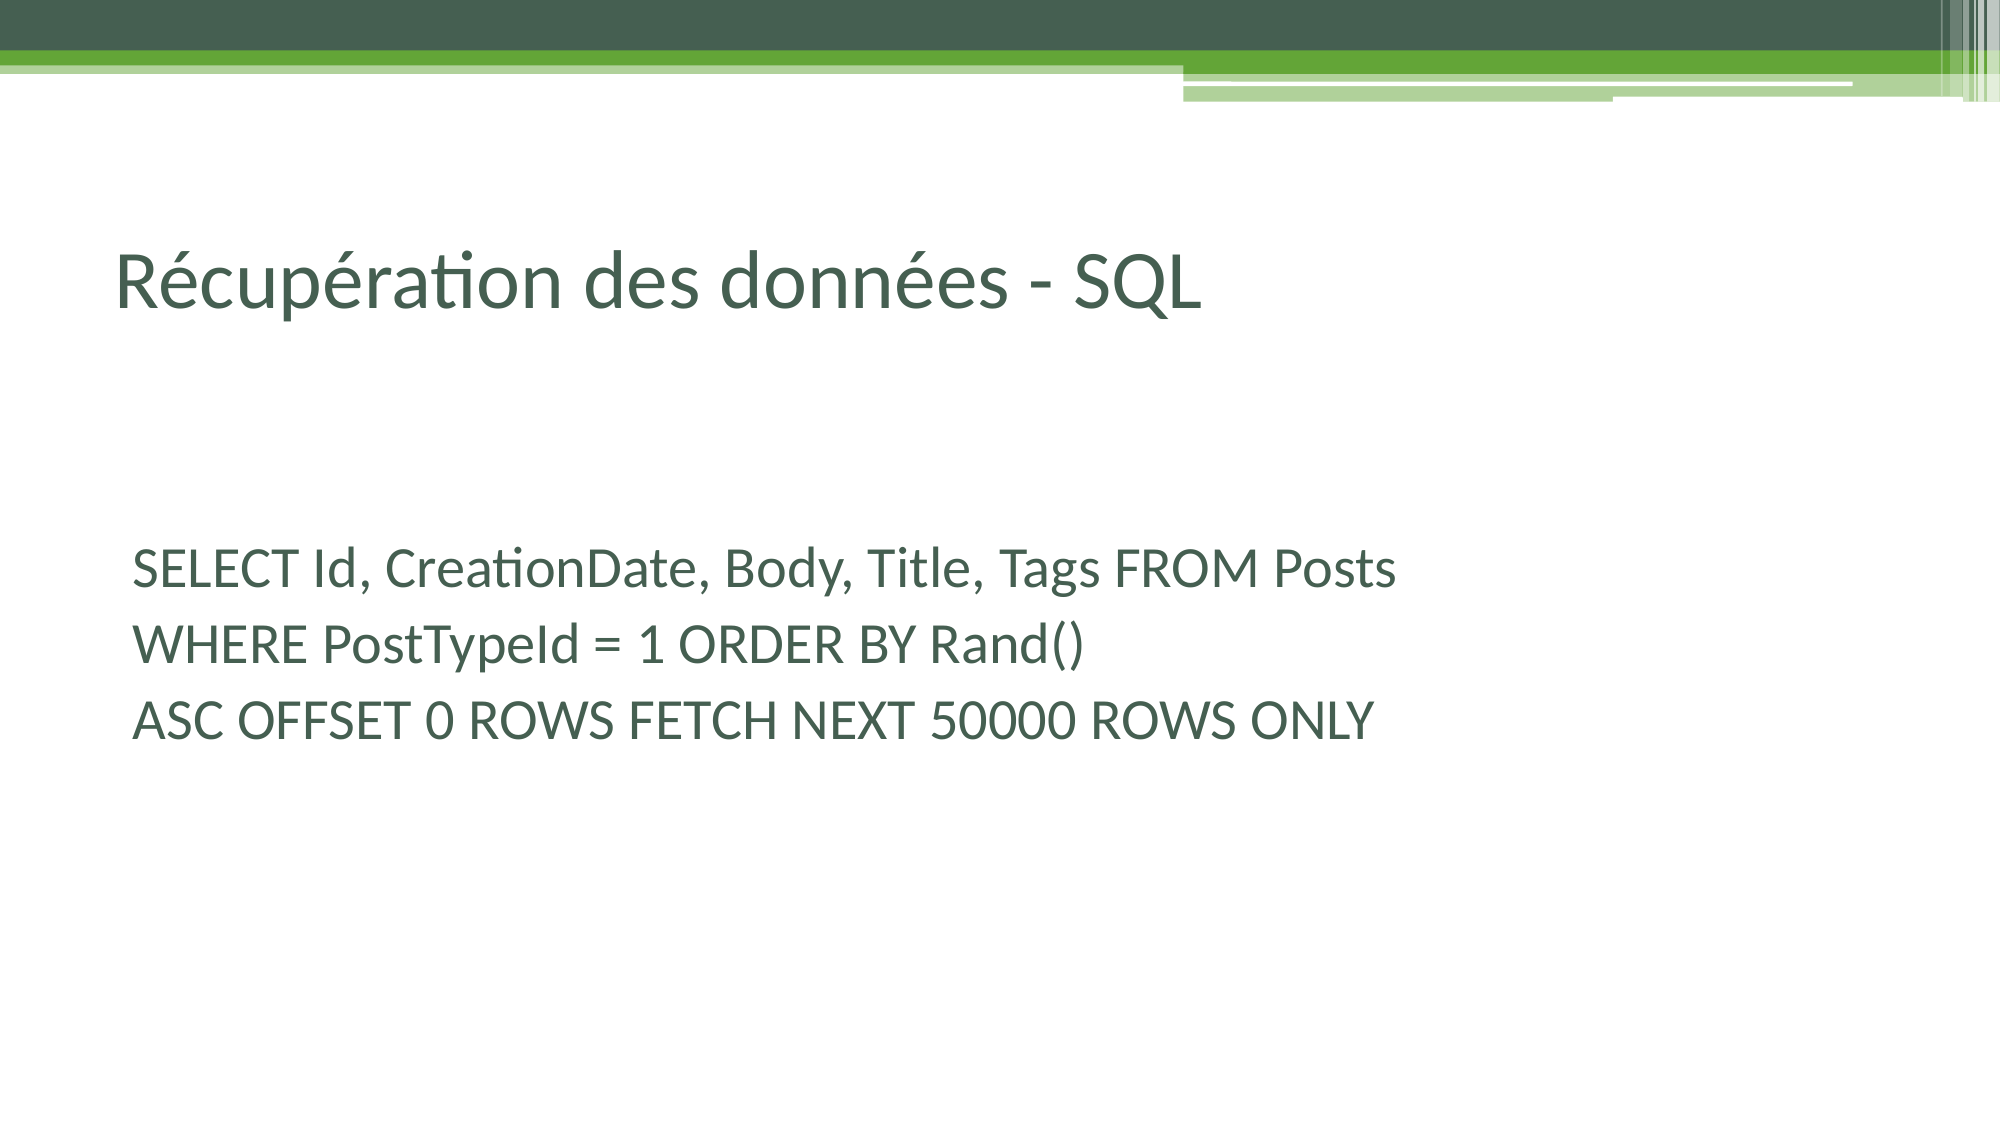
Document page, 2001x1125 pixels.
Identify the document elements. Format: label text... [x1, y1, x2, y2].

title Récupération des données - SQL [99, 187, 1900, 363]
list SELECT Id, CreationDate, Body, Title, Tags FROM Posts WHERE PostTypeId = 1 ORDER BY Rand() ASC OFFSET 0 ROWS FETCH NEXT 50000 ROWS ONLY [99, 368, 1900, 1079]
